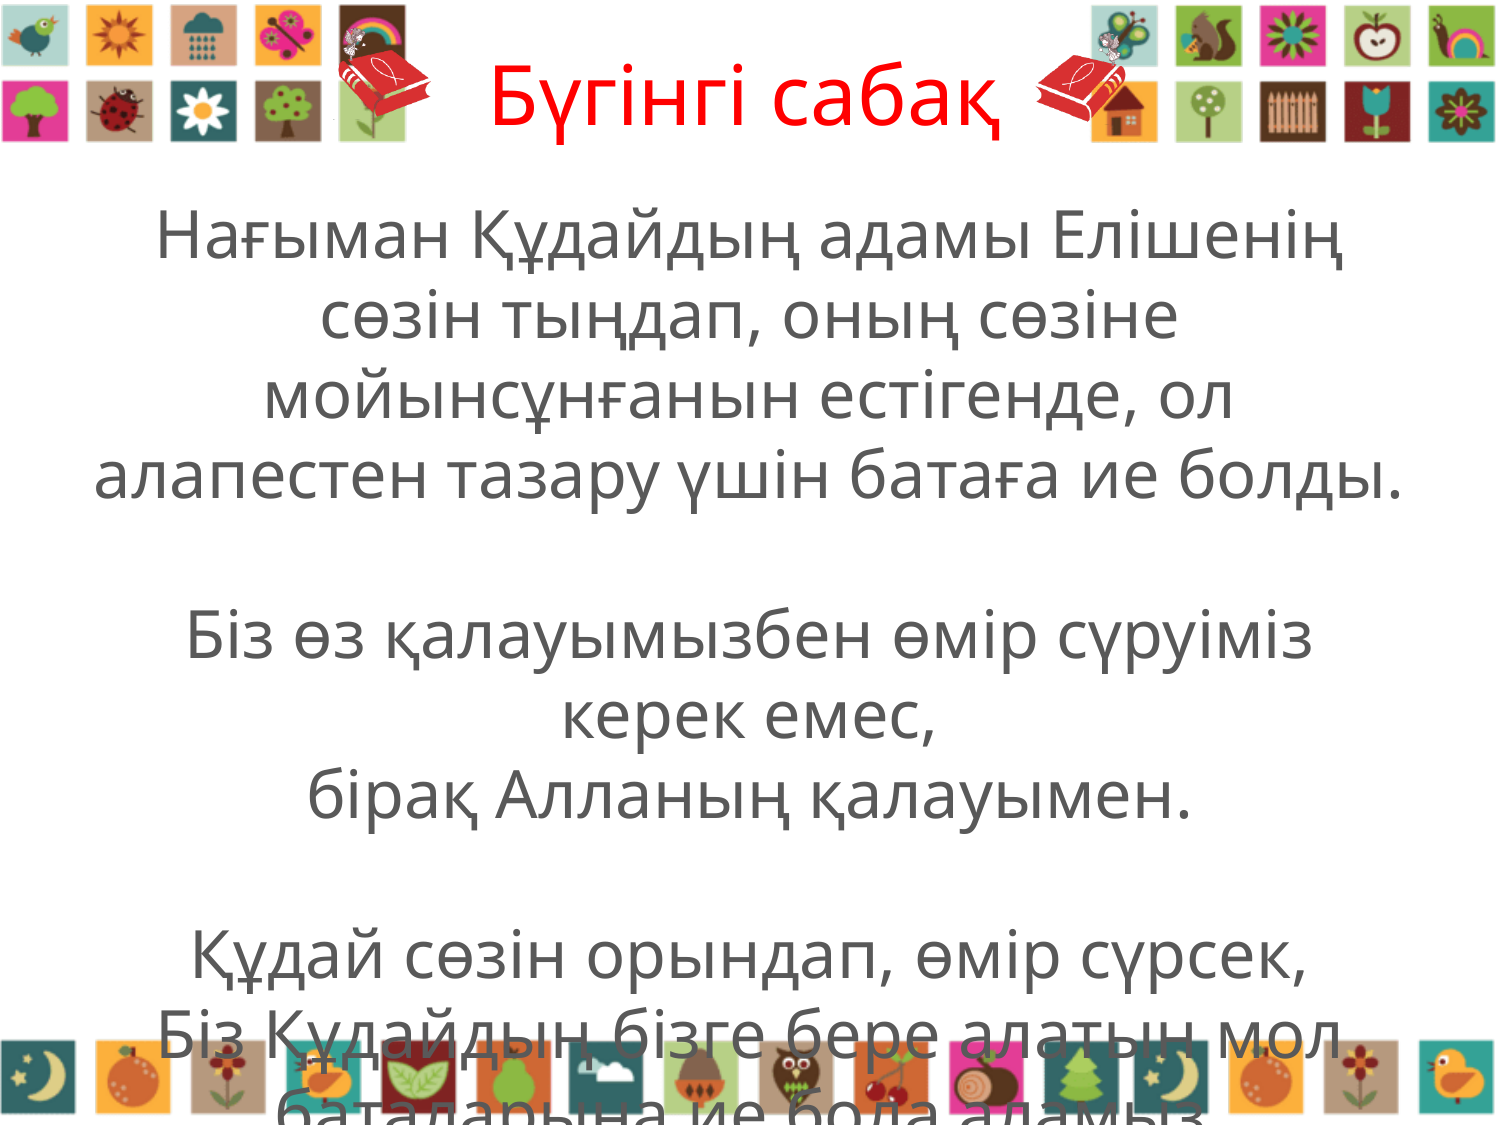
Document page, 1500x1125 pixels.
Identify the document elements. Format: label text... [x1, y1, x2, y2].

text_box Нағыман Құдайдың адамы Елішенің сөзін тыңдап, оның сөзіне мойынсұнғанын естігенде, ол алапестен тазару үшін батаға ие болды. Біз өз қалауымызбен өмір сүруіміз керек емес, бірақ Алланың қалауымен. Құдай сөзін орындап, өмір сүрсек, Біз Құдайдың бізге бере алатын мол баталарына ие бола аламыз. [76, 184, 1424, 1027]
picture [1003, 3, 1500, 150]
text_box Бүгінгі сабақ [424, 35, 1077, 150]
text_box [0, 1028, 1500, 1118]
picture [0, 3, 463, 150]
